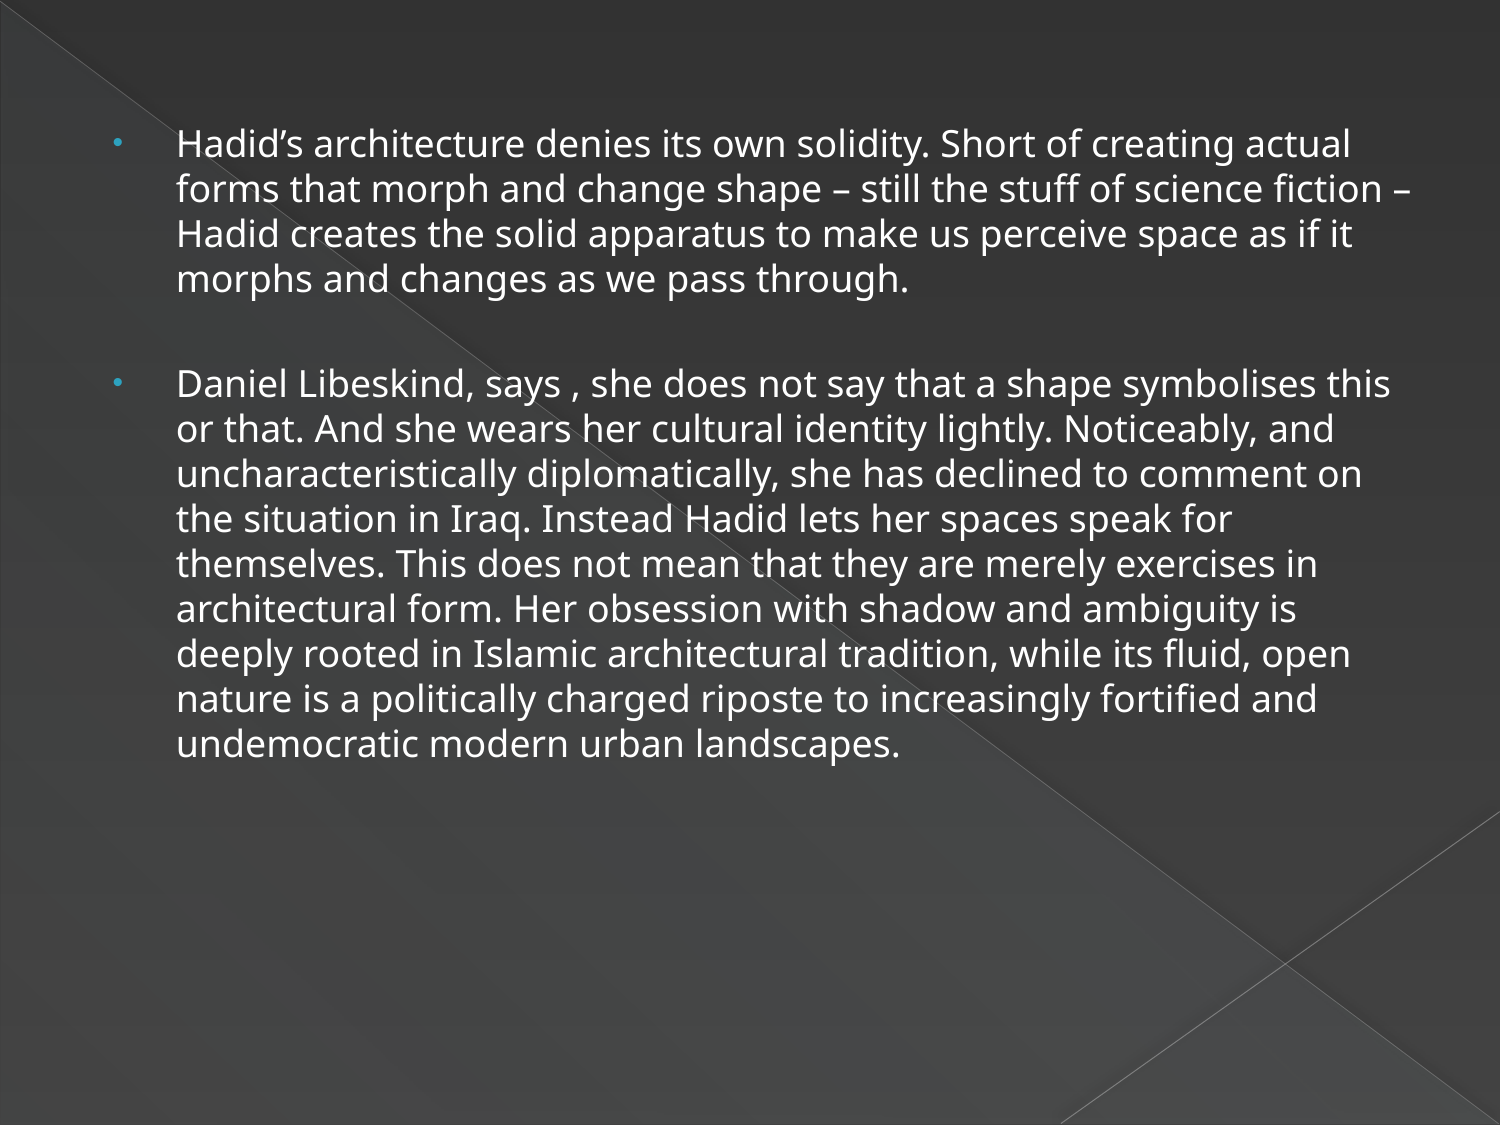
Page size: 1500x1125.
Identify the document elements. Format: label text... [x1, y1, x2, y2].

list Hadid’s architecture denies its own solidity. Short of creating actual forms that morph and change shape – still the stuff of science fiction – Hadid creates the solid apparatus to make us perceive space as if it morphs and changes as we pass through. Daniel Libeskind, says , she does not say that a shape symbolises this or that. And she wears her cultural identity lightly. Noticeably, and uncharacteristically diplomatically, she has declined to comment on the situation in Iraq. Instead Hadid lets her spaces speak for themselves. This does not mean that they are merely exercises in architectural form. Her obsession with shadow and ambiguity is deeply rooted in Islamic architectural tradition, while its fluid, open nature is a politically charged riposte to increasingly fortified and undemocratic modern urban landscapes. [87, 112, 1438, 863]
